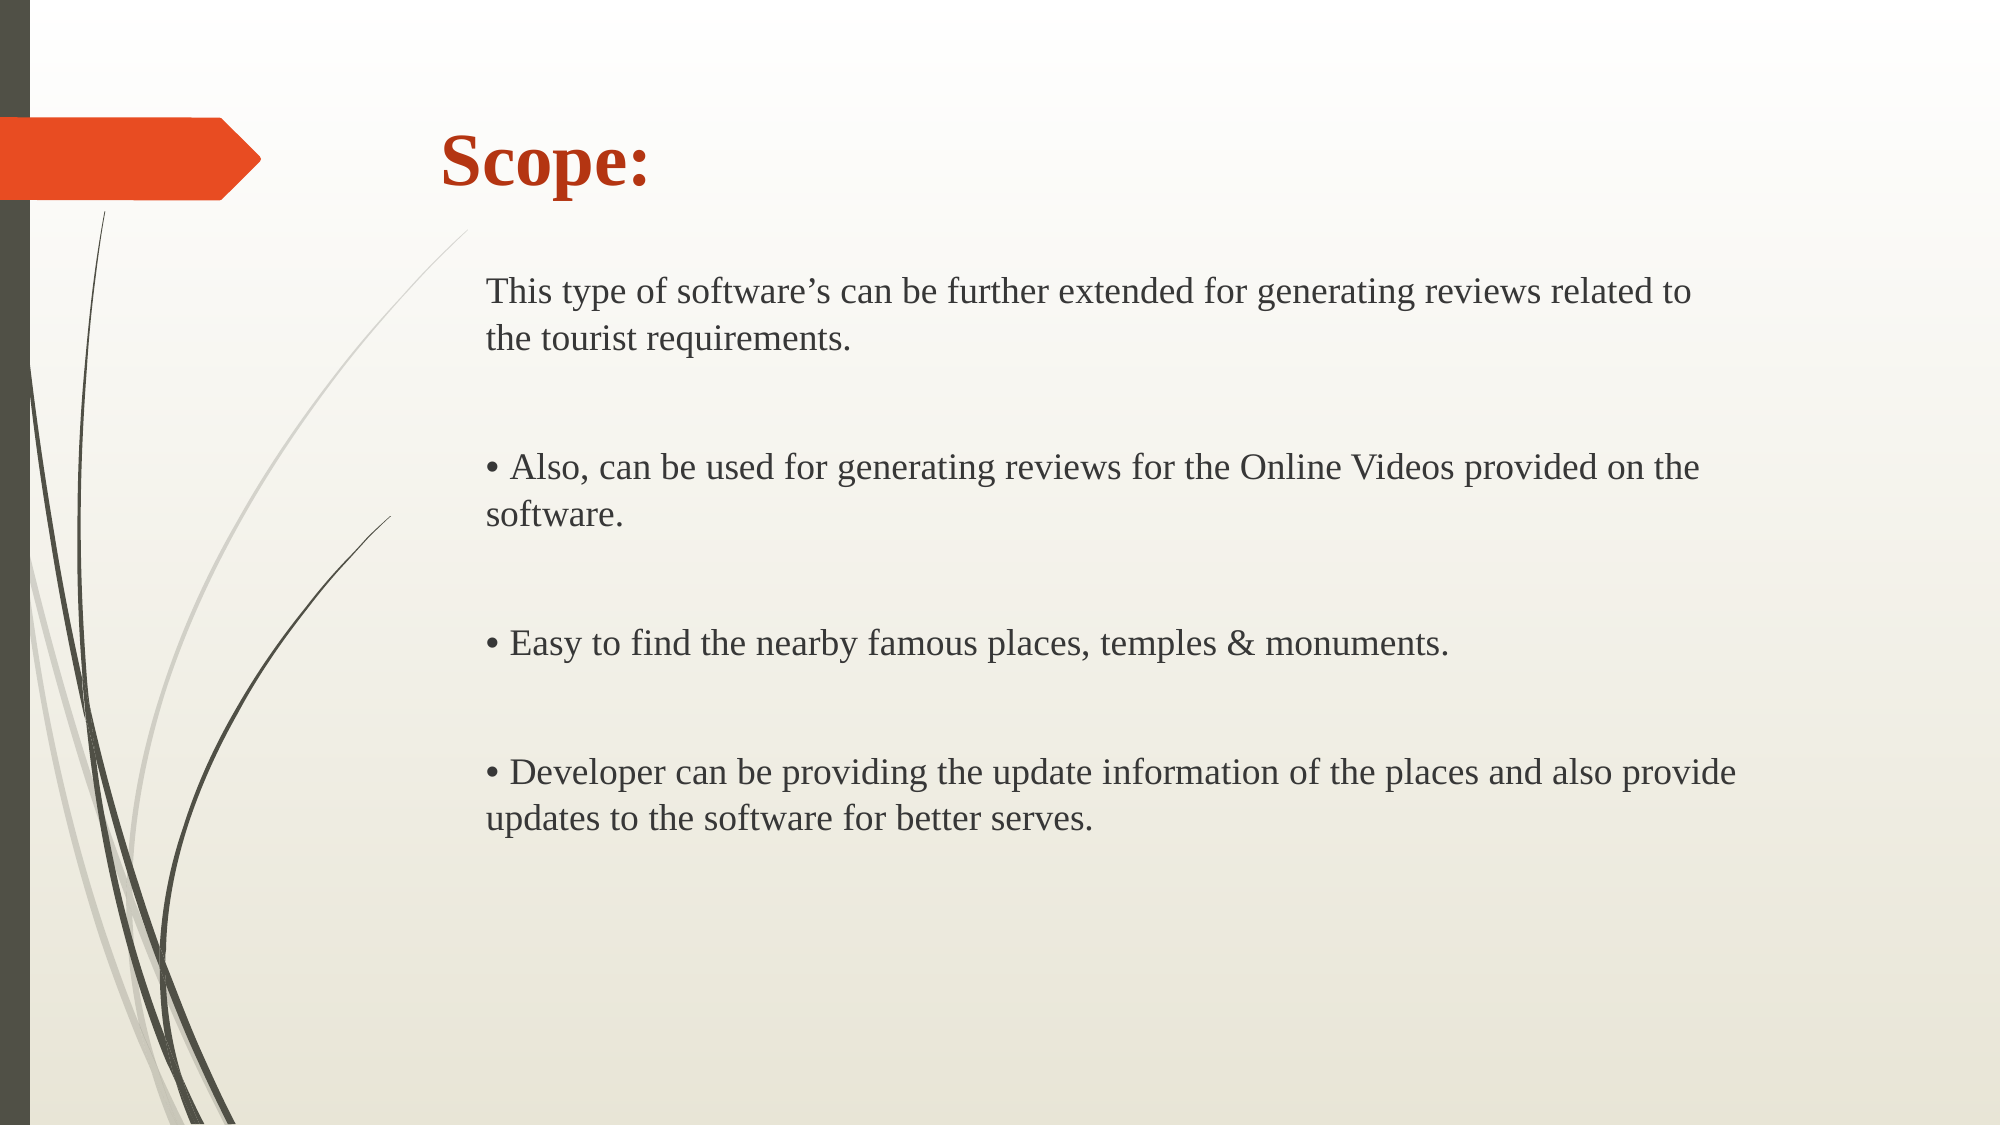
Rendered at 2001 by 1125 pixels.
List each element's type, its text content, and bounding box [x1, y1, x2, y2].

list This type of software’s can be further extended for generating reviews related to the tourist requirements. • Also, can be used for generating reviews for the Online Videos provided on the software. • Easy to find the nearby famous places, temples & monuments. • Developer can be providing the update information of the places and also provide updates to the software for better serves. [425, 257, 1888, 1027]
title Scope: [425, 102, 1888, 257]
